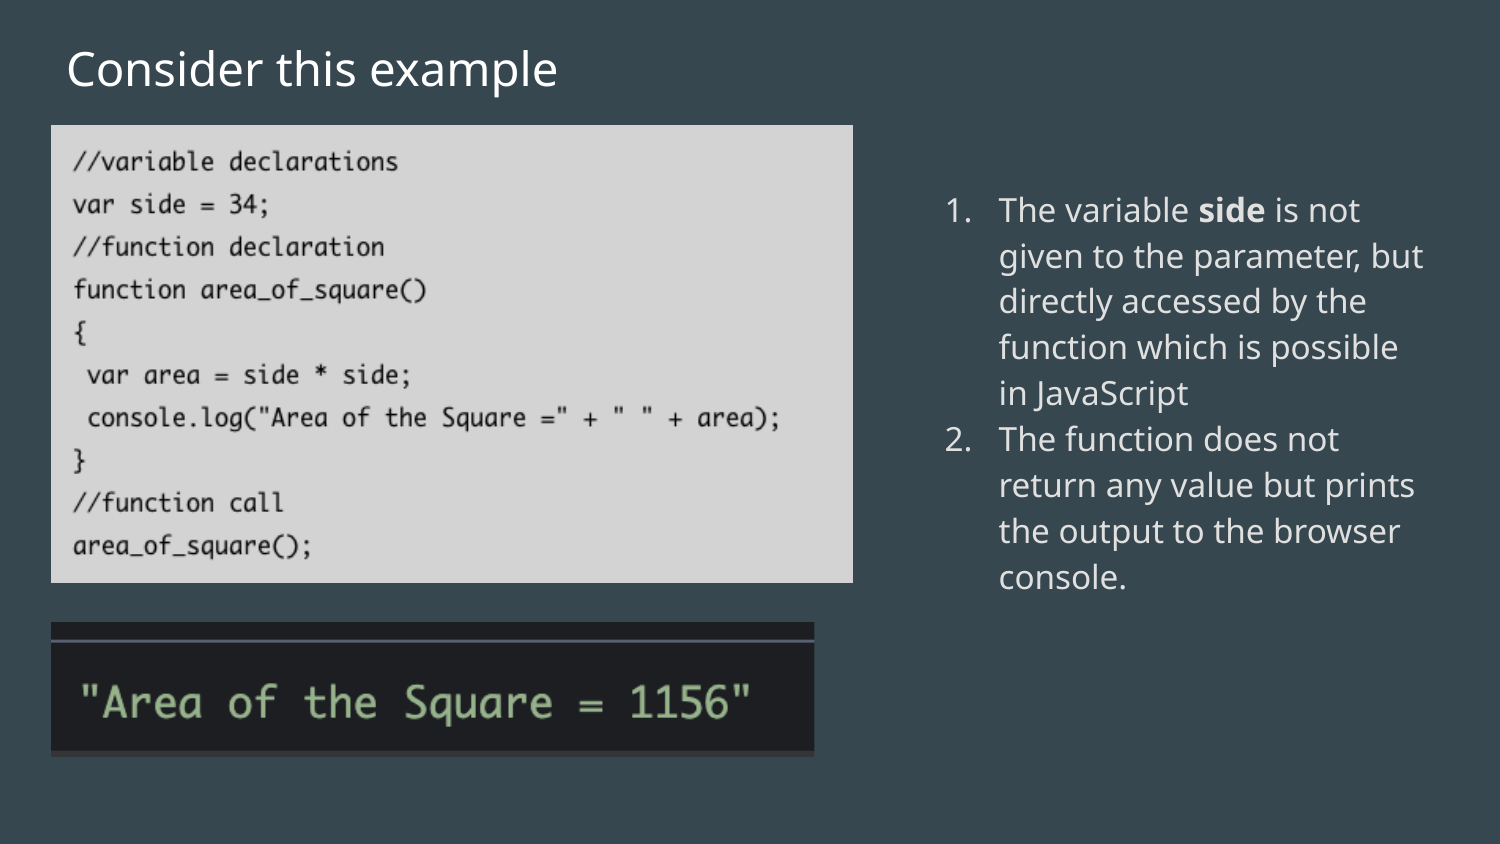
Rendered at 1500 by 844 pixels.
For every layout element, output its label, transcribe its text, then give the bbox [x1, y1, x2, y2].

text_box The variable side is not given to the parameter, but directly accessed by the function which is possible in JavaScript The function does not return any value but prints the output to the browser console. [908, 167, 1449, 611]
title Consider this example [51, 24, 1449, 112]
picture [50, 622, 815, 757]
picture [50, 125, 854, 583]
